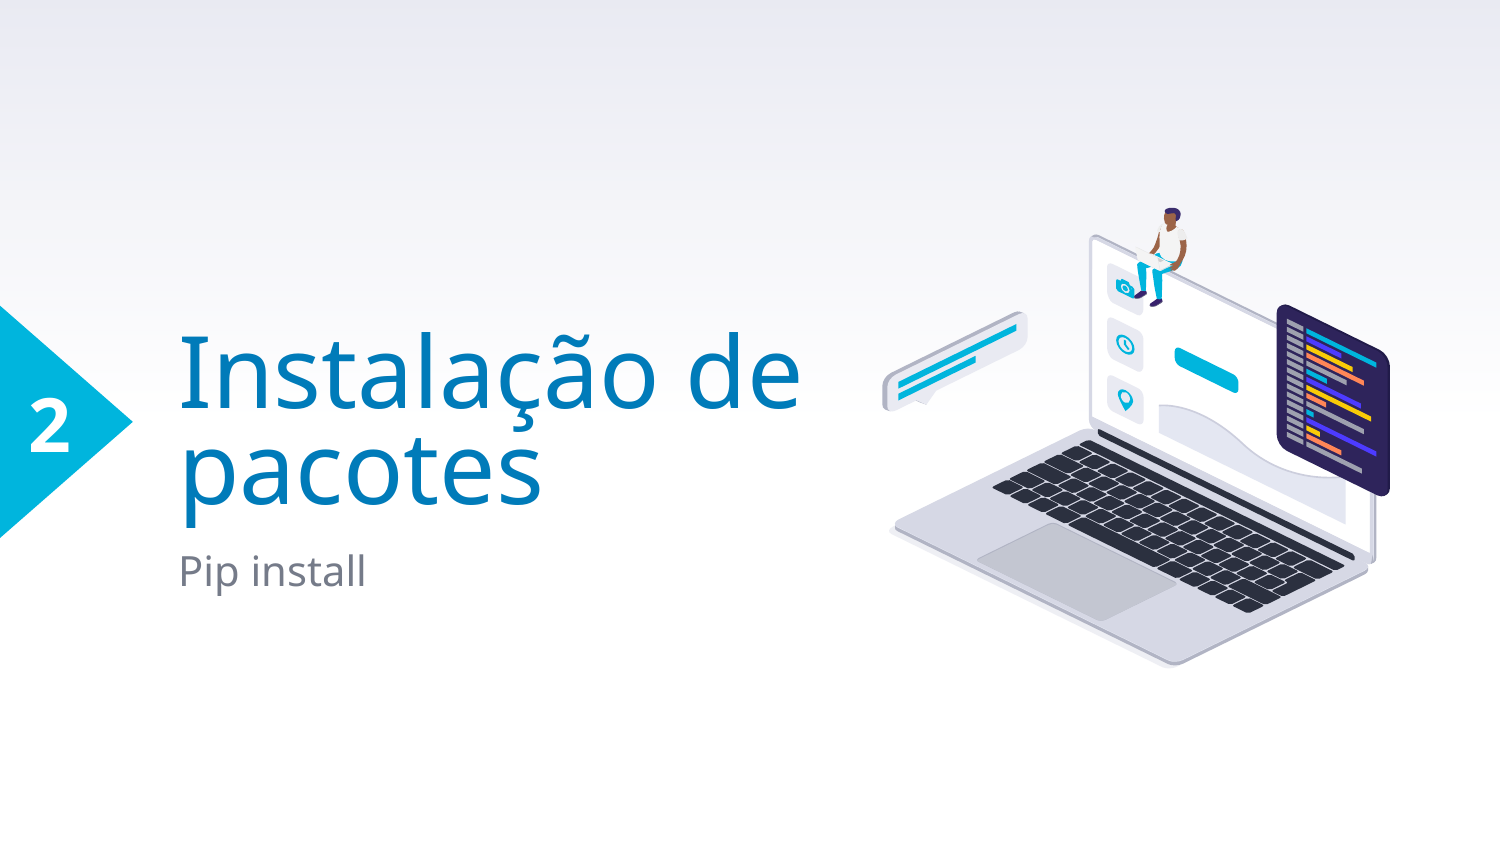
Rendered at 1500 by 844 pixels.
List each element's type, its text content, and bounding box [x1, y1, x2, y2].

title Instalação de pacotes [178, 333, 877, 524]
text_box 2 [0, 306, 100, 540]
subtitle Pip install [178, 539, 877, 603]
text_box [882, 207, 1391, 669]
